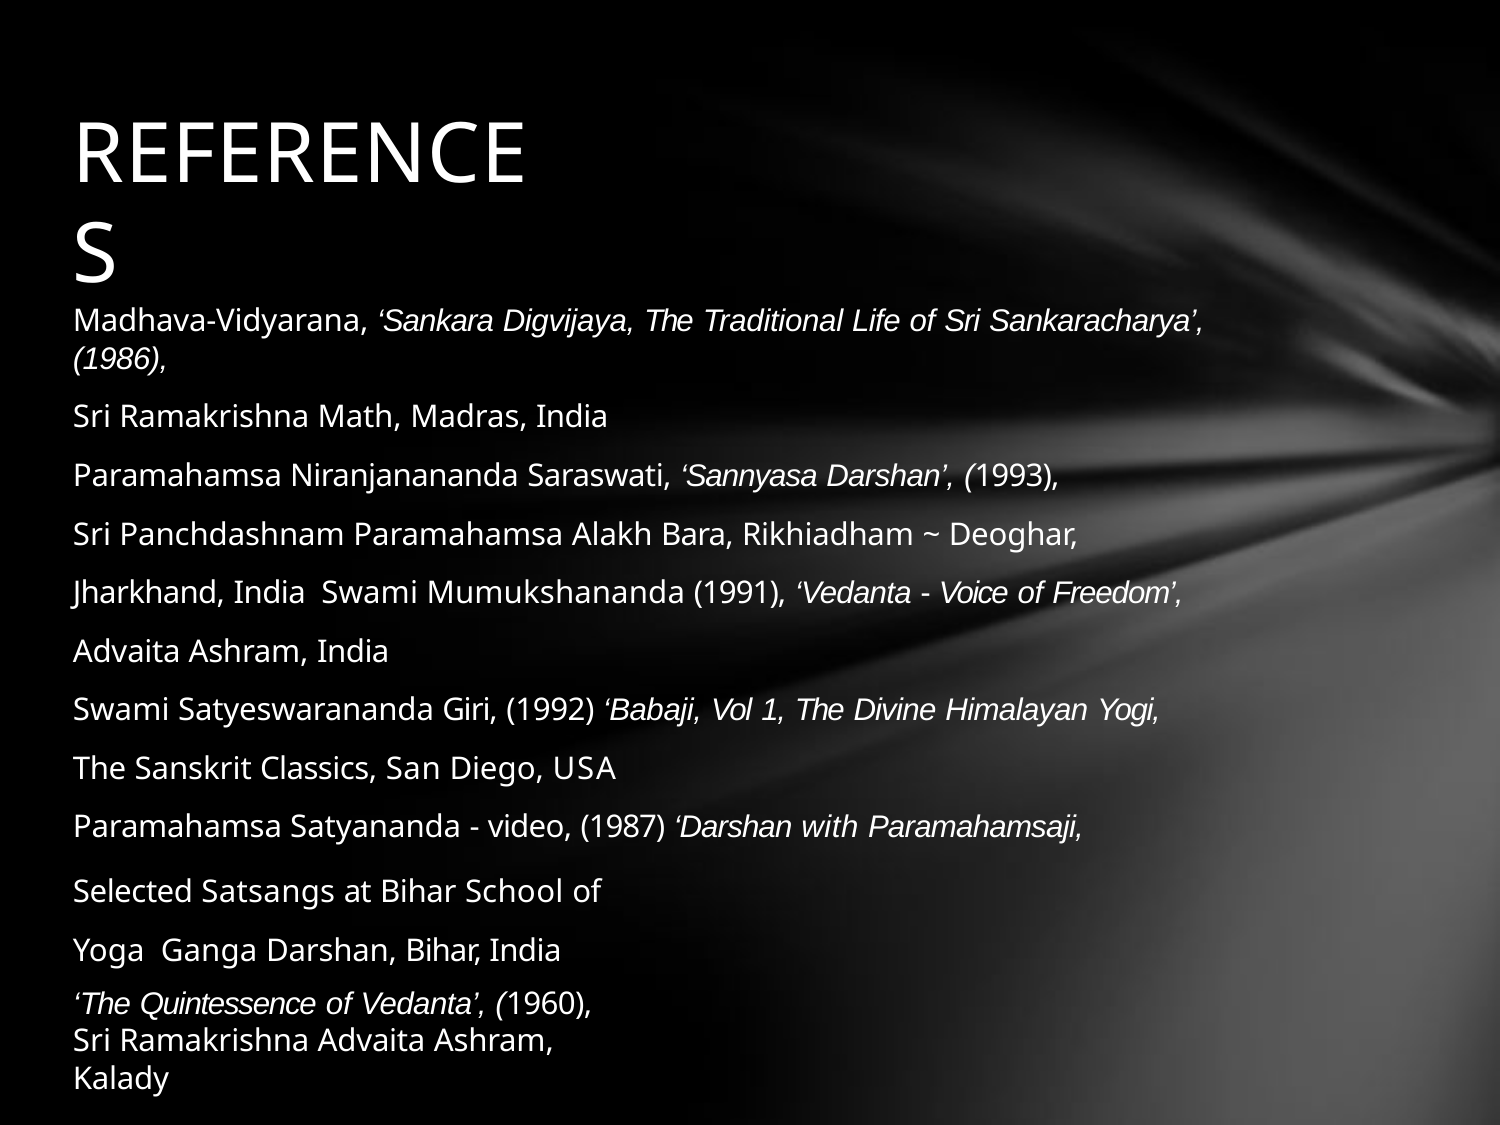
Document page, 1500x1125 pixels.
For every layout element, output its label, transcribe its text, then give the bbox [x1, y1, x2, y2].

text_box Madhava-Vidyarana, ‘Sankara Digvijaya, The Traditional Life of Sri Sankaracharya’, (1986), Sri Ramakrishna Math, Madras, India Paramahamsa Niranjanananda Saraswati, ‘Sannyasa Darshan’, (1993), Sri Panchdashnam Paramahamsa Alakh Bara, Rikhiadham ~ Deoghar, Jharkhand, India Swami Mumukshananda (1991), ‘Vedanta - Voice of Freedom’, Advaita Ashram, India Swami Satyeswarananda Giri, (1992) ‘Babaji, Vol 1, The Divine Himalayan Yogi, The Sanskrit Classics, San Diego, USA Paramahamsa Satyananda - video, (1987) ‘Darshan with Paramahamsaji, Selected Satsangs at Bihar School of Yoga Ganga Darshan, Bihar, India ‘The Quintessence of Vedanta’, (1960), Sri Ramakrishna Advaita Ashram, Kalady [70, 277, 1267, 1096]
picture [0, 0, 1500, 1125]
title REFERENCES [70, 97, 553, 300]
